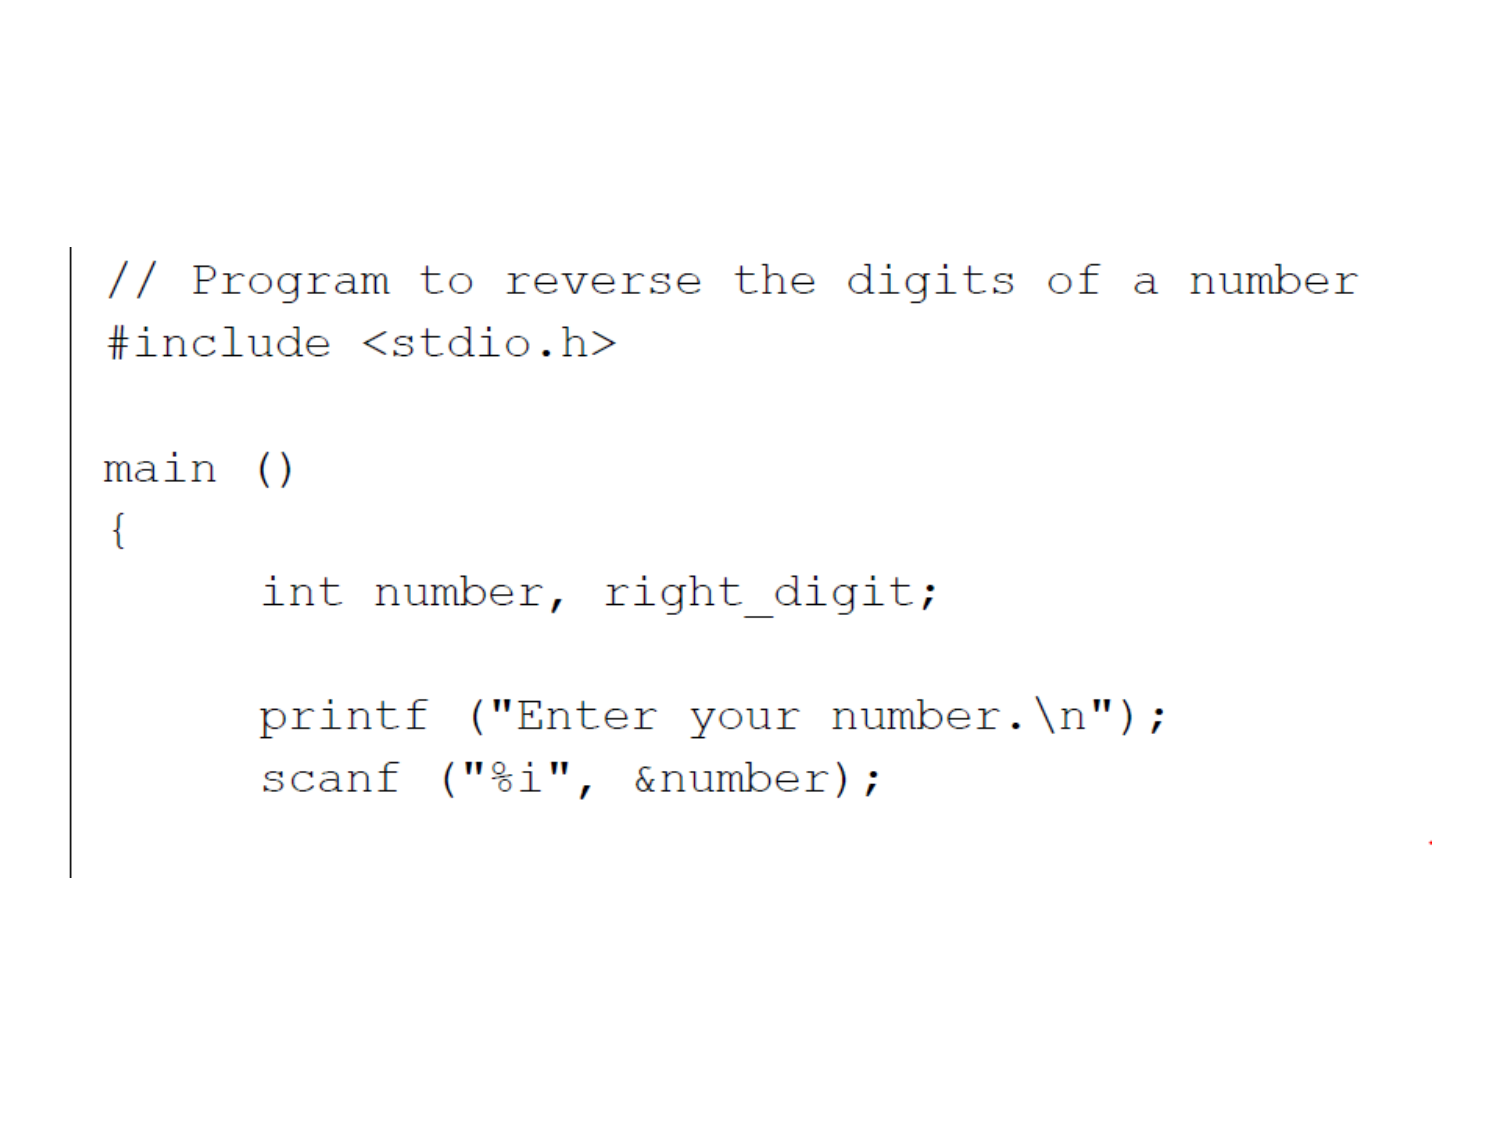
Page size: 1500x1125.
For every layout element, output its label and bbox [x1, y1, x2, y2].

picture [67, 247, 1433, 878]
